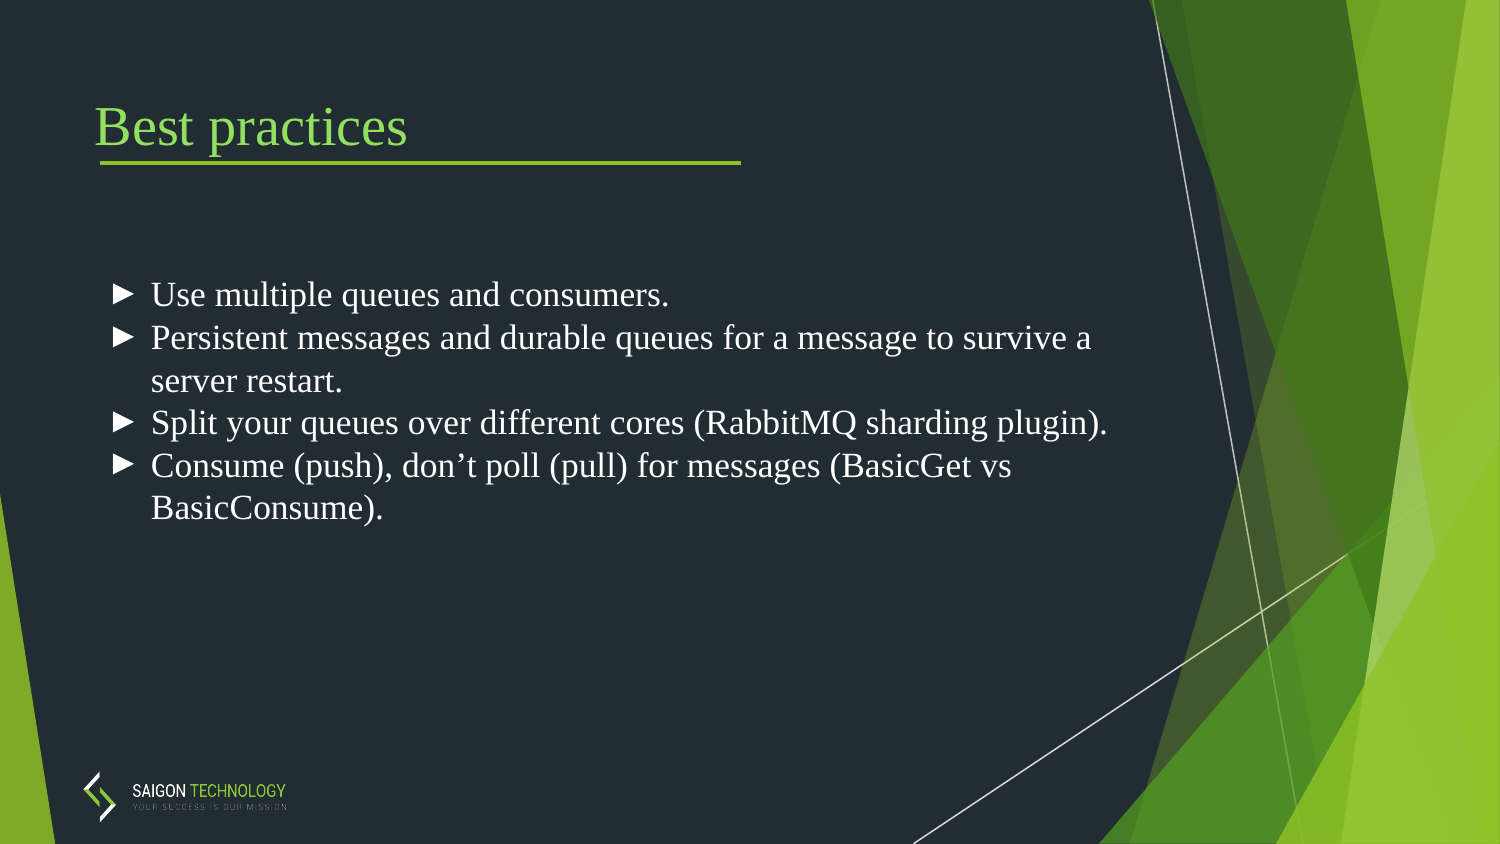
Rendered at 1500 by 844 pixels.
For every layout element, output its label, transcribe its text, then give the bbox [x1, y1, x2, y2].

picture [83, 771, 286, 824]
text_box Best practices [83, 83, 834, 163]
list Use multiple queues and consumers. Persistent messages and durable queues for a message to survive a server restart. Split your queues over different cores (RabbitMQ sharding plugin). Consume (push), don’t poll (pull) for messages (BasicGet vs BasicConsume). [83, 265, 1141, 744]
